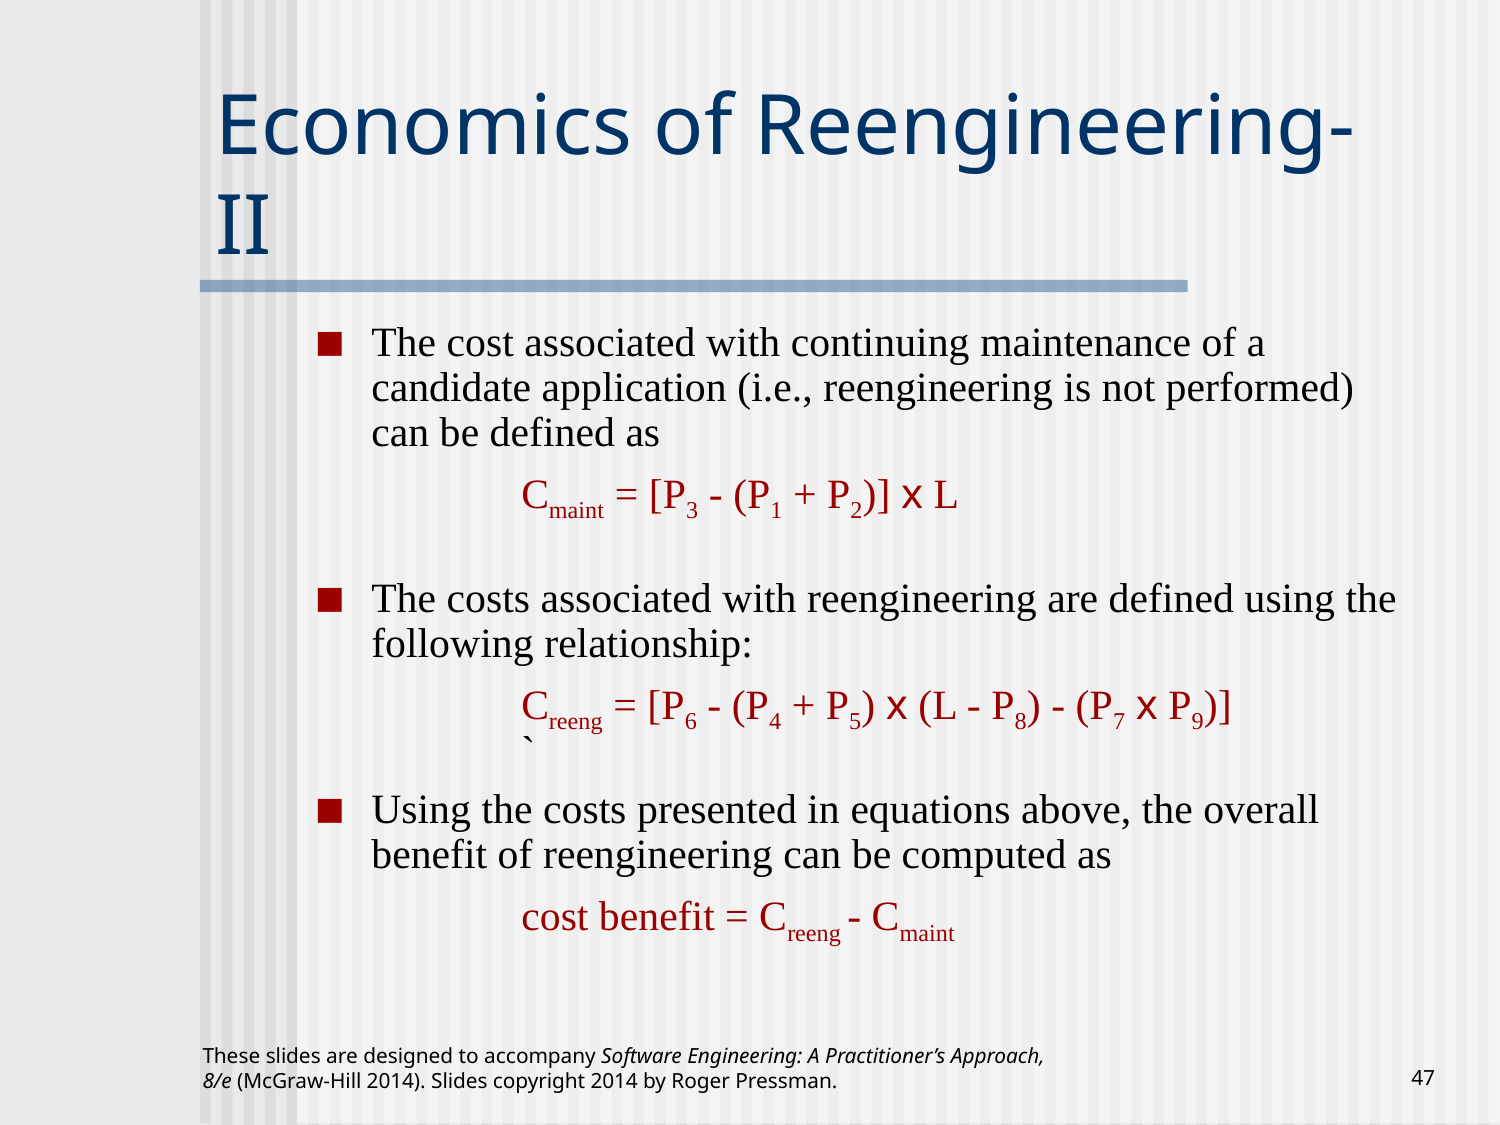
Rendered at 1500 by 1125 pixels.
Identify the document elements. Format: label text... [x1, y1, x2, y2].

list The cost associated with continuing maintenance of a candidate application (i.e., reengineering is not performed) can be defined as Cmaint = [P3 - (P1 + P2)] x L The costs associated with reengineering are defined using the following relationship: Creeng = [P6 - (P4 + P5) x (L - P8) - (P7 x P9)] ` Using the costs presented in equations above, the overall benefit of reengineering can be computed as cost benefit = Creeng - Cmaint [300, 312, 1438, 1000]
title Economics of Reengineering-II [200, 174, 1413, 279]
text_box These slides are designed to accompany Software Engineering: A Practitioner’s Approach, 8/e (McGraw-Hill 2014). Slides copyright 2014 by Roger Pressman. [187, 1024, 1088, 1100]
text_box 47 [1237, 1024, 1450, 1100]
